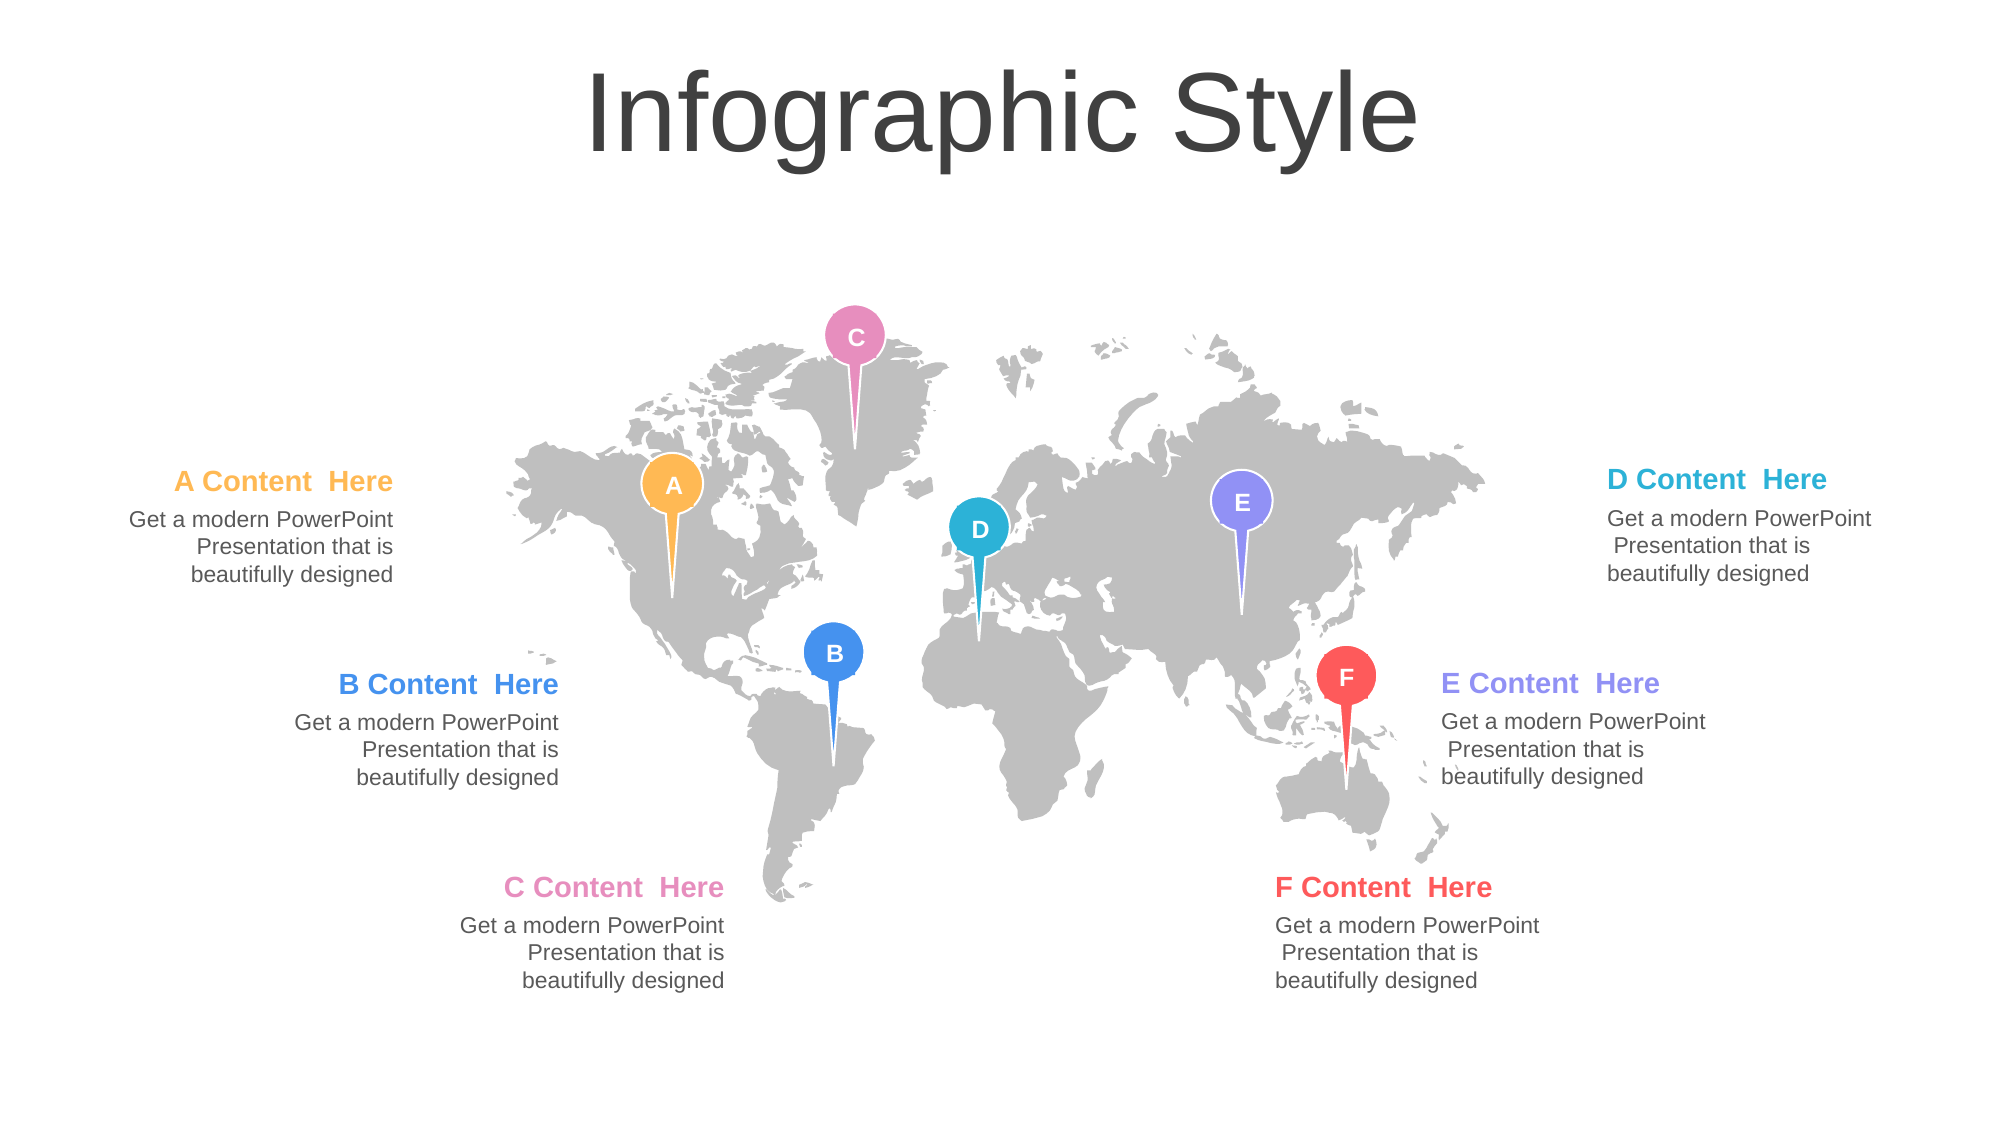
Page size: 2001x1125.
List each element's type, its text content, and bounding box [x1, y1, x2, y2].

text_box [824, 304, 886, 450]
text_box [1592, 452, 1890, 595]
list Infographic Style [53, 55, 1952, 175]
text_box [948, 496, 1010, 642]
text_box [276, 657, 574, 799]
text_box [111, 454, 409, 596]
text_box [802, 621, 865, 767]
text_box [1315, 644, 1378, 790]
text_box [1260, 859, 1558, 1002]
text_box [641, 452, 704, 598]
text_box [1426, 656, 1724, 798]
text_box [506, 333, 1486, 903]
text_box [1210, 469, 1273, 615]
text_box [442, 859, 740, 1002]
